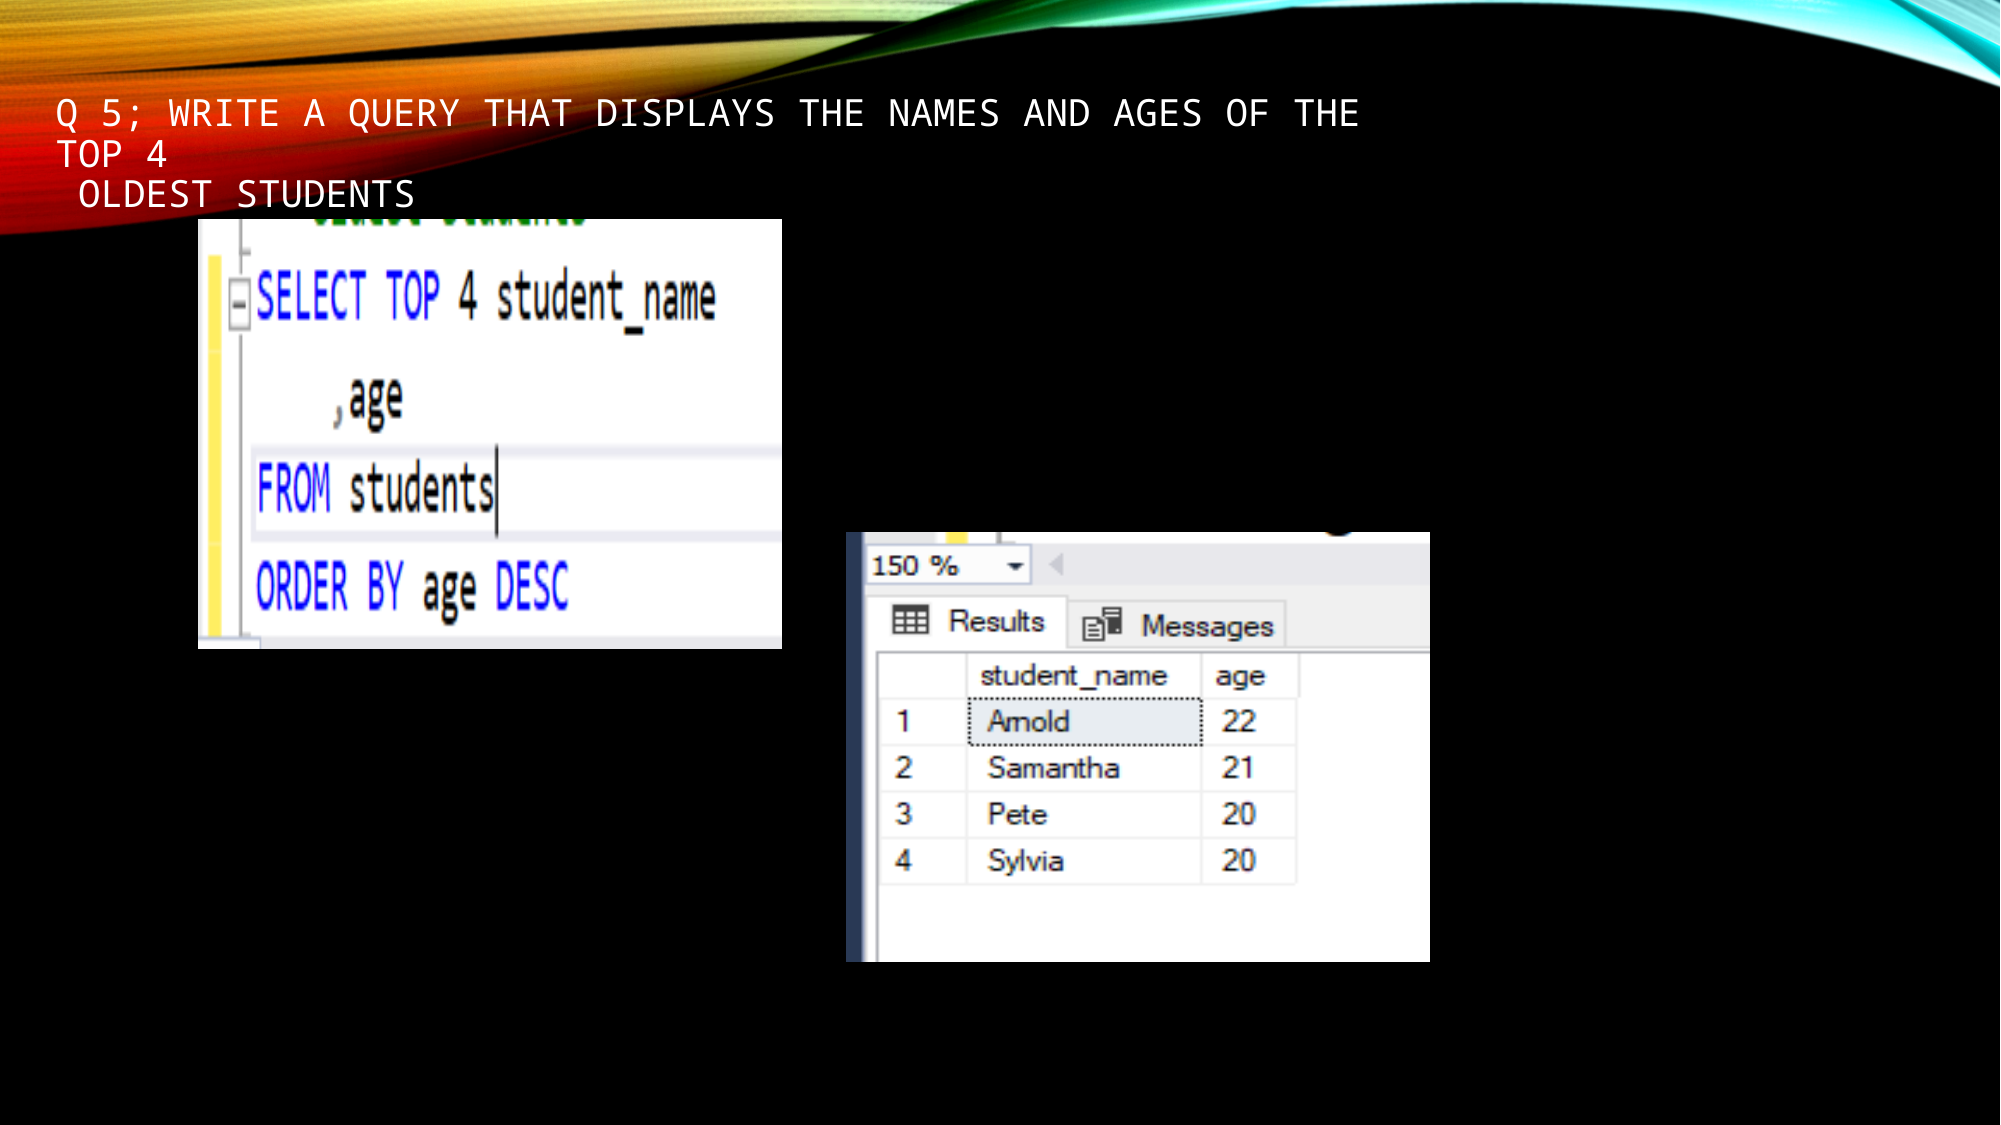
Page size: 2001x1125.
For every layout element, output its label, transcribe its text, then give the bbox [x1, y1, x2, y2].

picture [845, 532, 1430, 963]
picture [0, 0, 2000, 237]
picture [198, 219, 783, 649]
title Q 5; Write a query that displays the names and ages of the top 4 oldest students [40, 49, 1454, 262]
